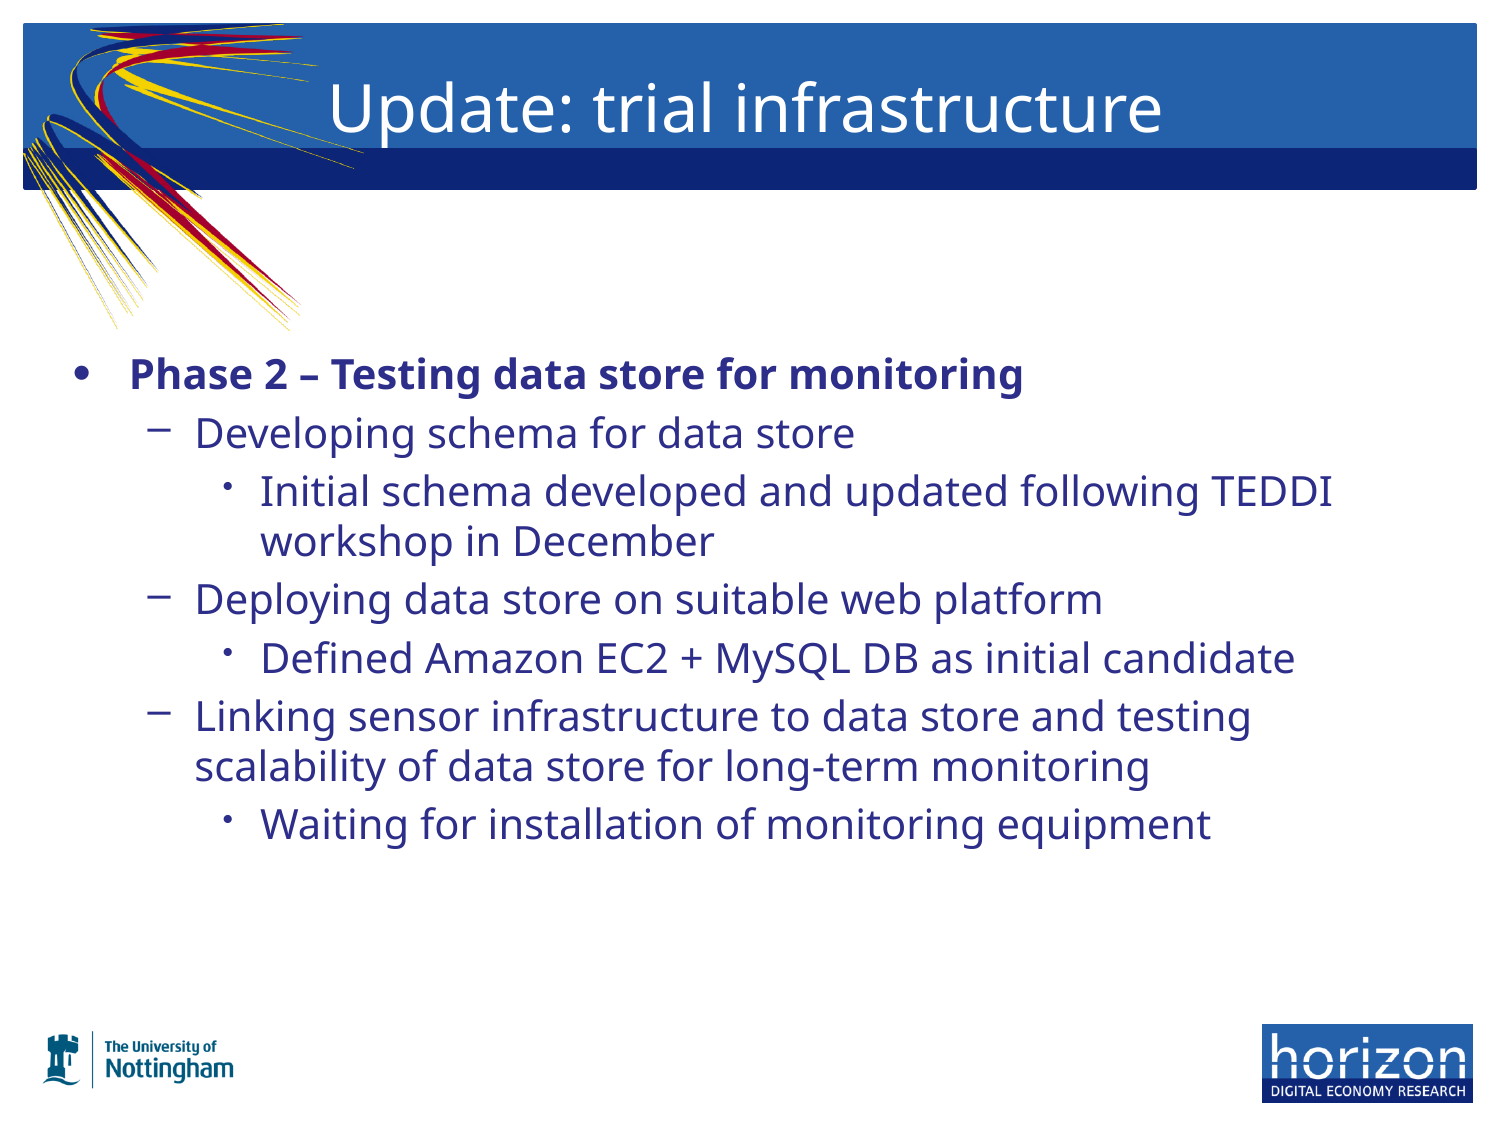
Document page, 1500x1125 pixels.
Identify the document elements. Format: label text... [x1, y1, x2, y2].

picture [37, 1024, 238, 1095]
title Update: trial infrastructure [312, 24, 1476, 188]
picture [1262, 1024, 1473, 1103]
picture [23, 23, 364, 331]
list Phase 2 – Testing data store for monitoring Developing schema for data store Initial schema developed and updated following TEDDI workshop in December Deploying data store on suitable web platform Defined Amazon EC2 + MySQL DB as initial candidate Linking sensor infrastructure to data store and testing scalability of data store for long-term monitoring Waiting for installation of monitoring equipment [57, 340, 1425, 1016]
